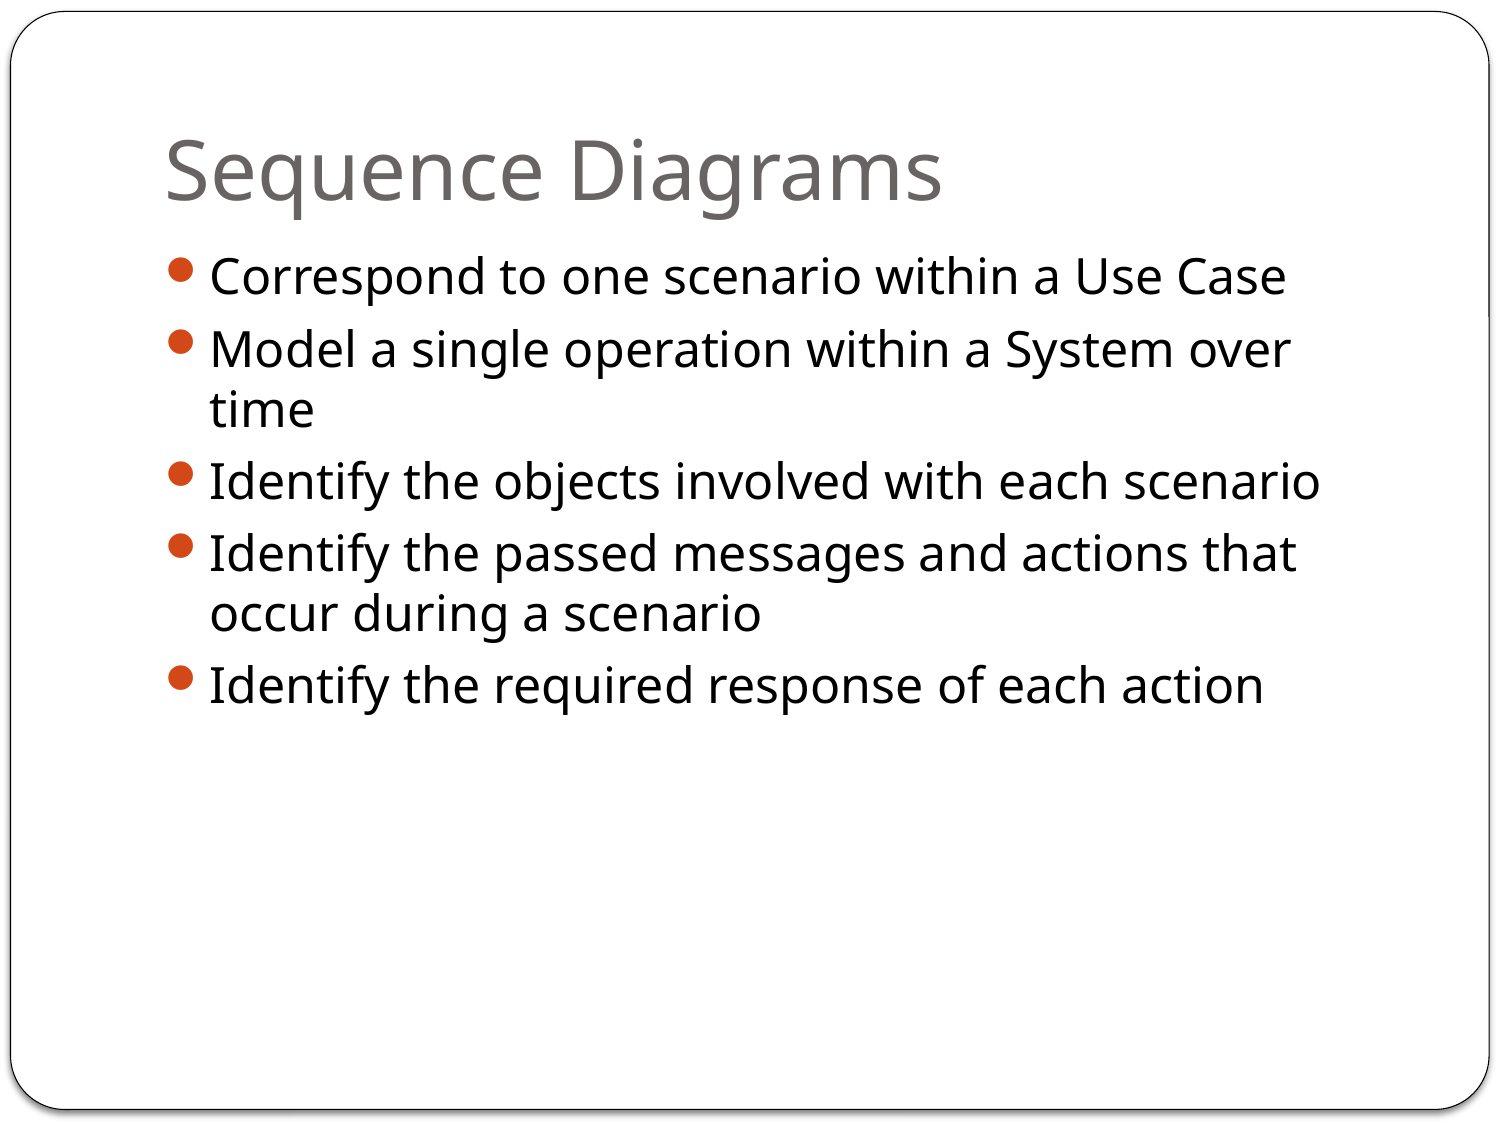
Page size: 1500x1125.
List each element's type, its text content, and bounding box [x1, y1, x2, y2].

list Correspond to one scenario within a Use Case Model a single operation within a System over time Identify the objects involved with each scenario Identify the passed messages and actions that occur during a scenario Identify the required response of each action [150, 237, 1425, 988]
title Sequence Diagrams [150, 45, 1425, 233]
